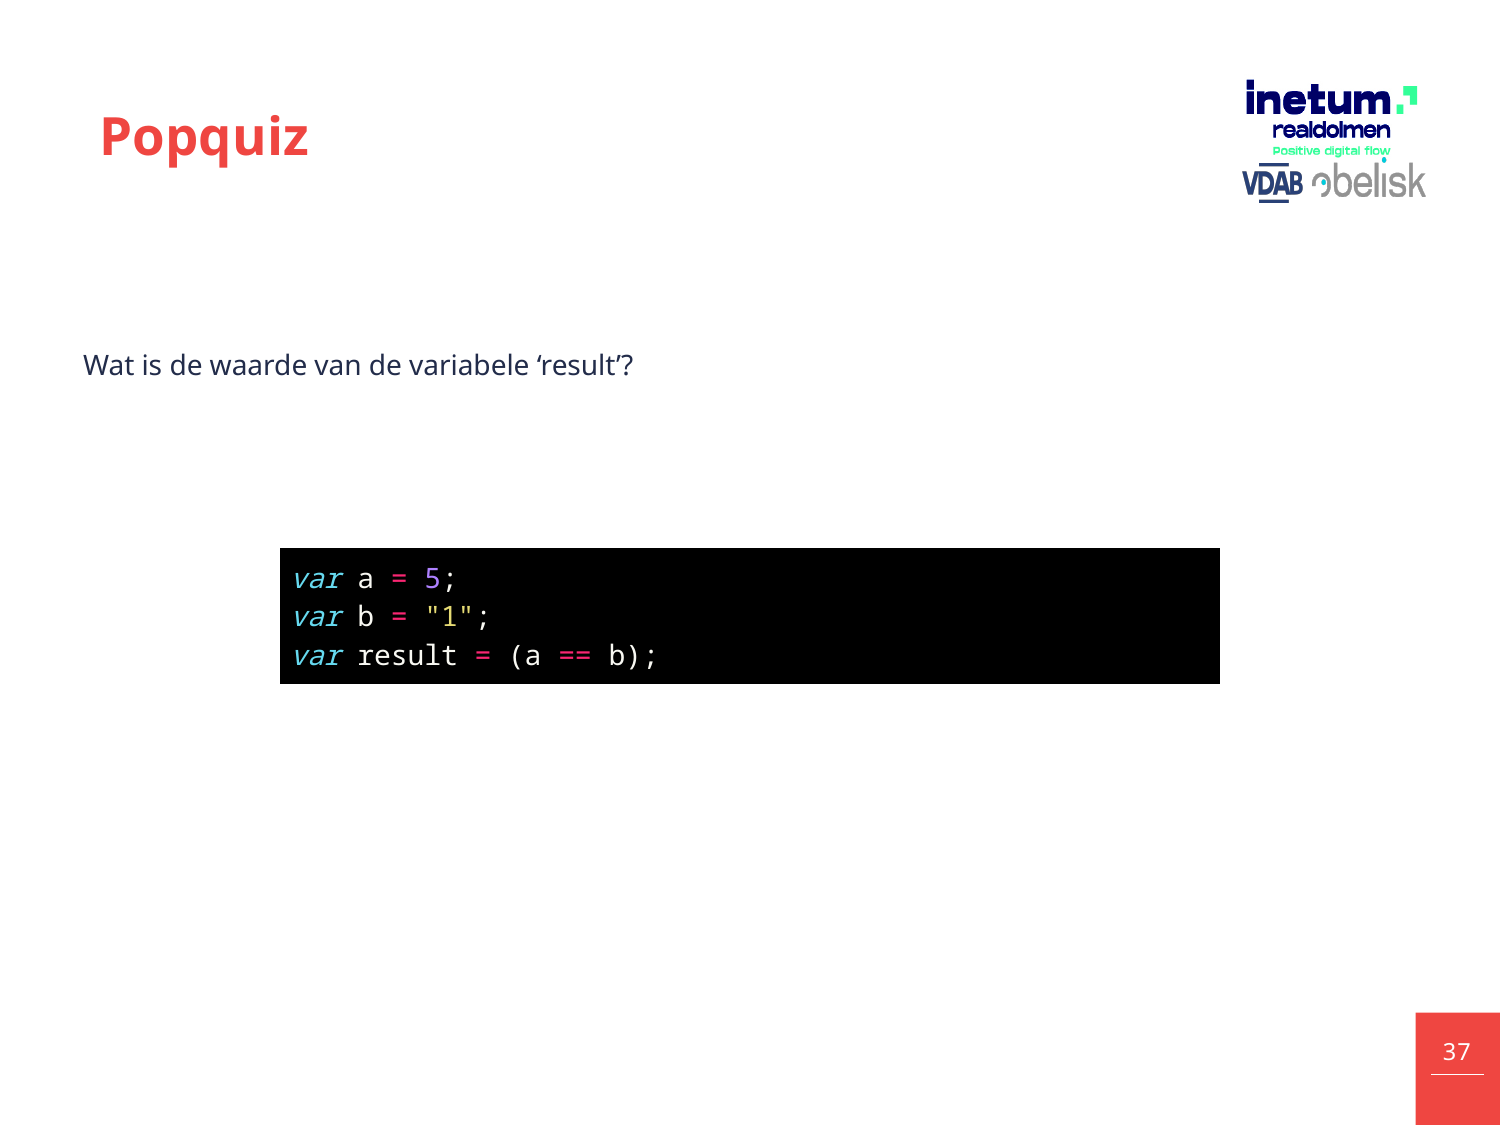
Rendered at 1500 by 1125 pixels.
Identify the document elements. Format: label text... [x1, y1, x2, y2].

title Popquiz [83, 114, 1229, 181]
table_header var a = 5; var b = "1"; var result = (a == b); [280, 548, 1220, 684]
picture [1233, 52, 1431, 203]
list Wat is de waarde van de variabele ‘result’? [83, 326, 1400, 542]
